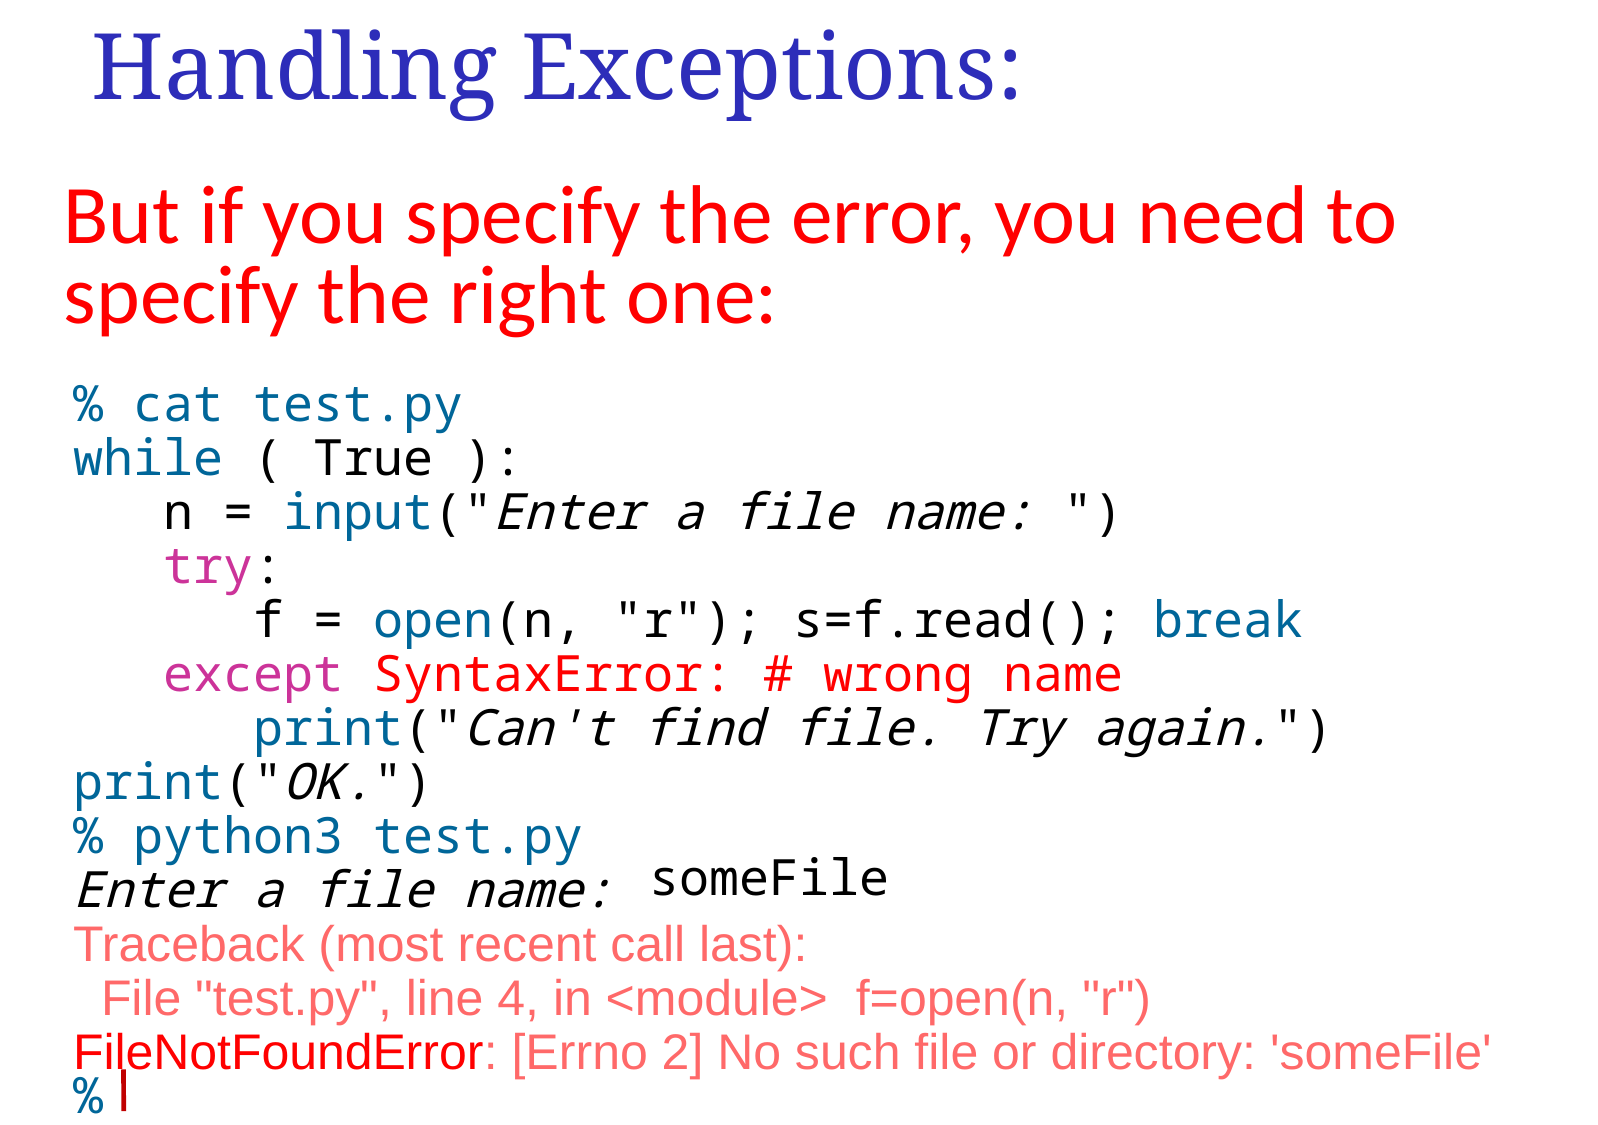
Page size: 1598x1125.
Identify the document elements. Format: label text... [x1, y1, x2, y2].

text_box Handling Exceptions: [76, 0, 1549, 125]
text_box First, you try to execute the block. % cat test.py while ( True ): n = input("Enter a file name: ") try: f = open(n, "r"); s=f.read(); break except SyntaxError: # wrong name print("Can't find file. Try again.") print("OK.") % python3 test.py Enter a file name: Traceback (most recent call last): File "test.py", line 4, in <module> f=open(n, "r") FileNotFoundError: [Errno 2] No such file or directory: 'someFile' [58, 347, 1549, 1125]
text_box % [58, 1055, 149, 1125]
text_box But if you specify the error, you need to specify the right one: [48, 124, 1549, 347]
text_box someFile [634, 838, 905, 914]
